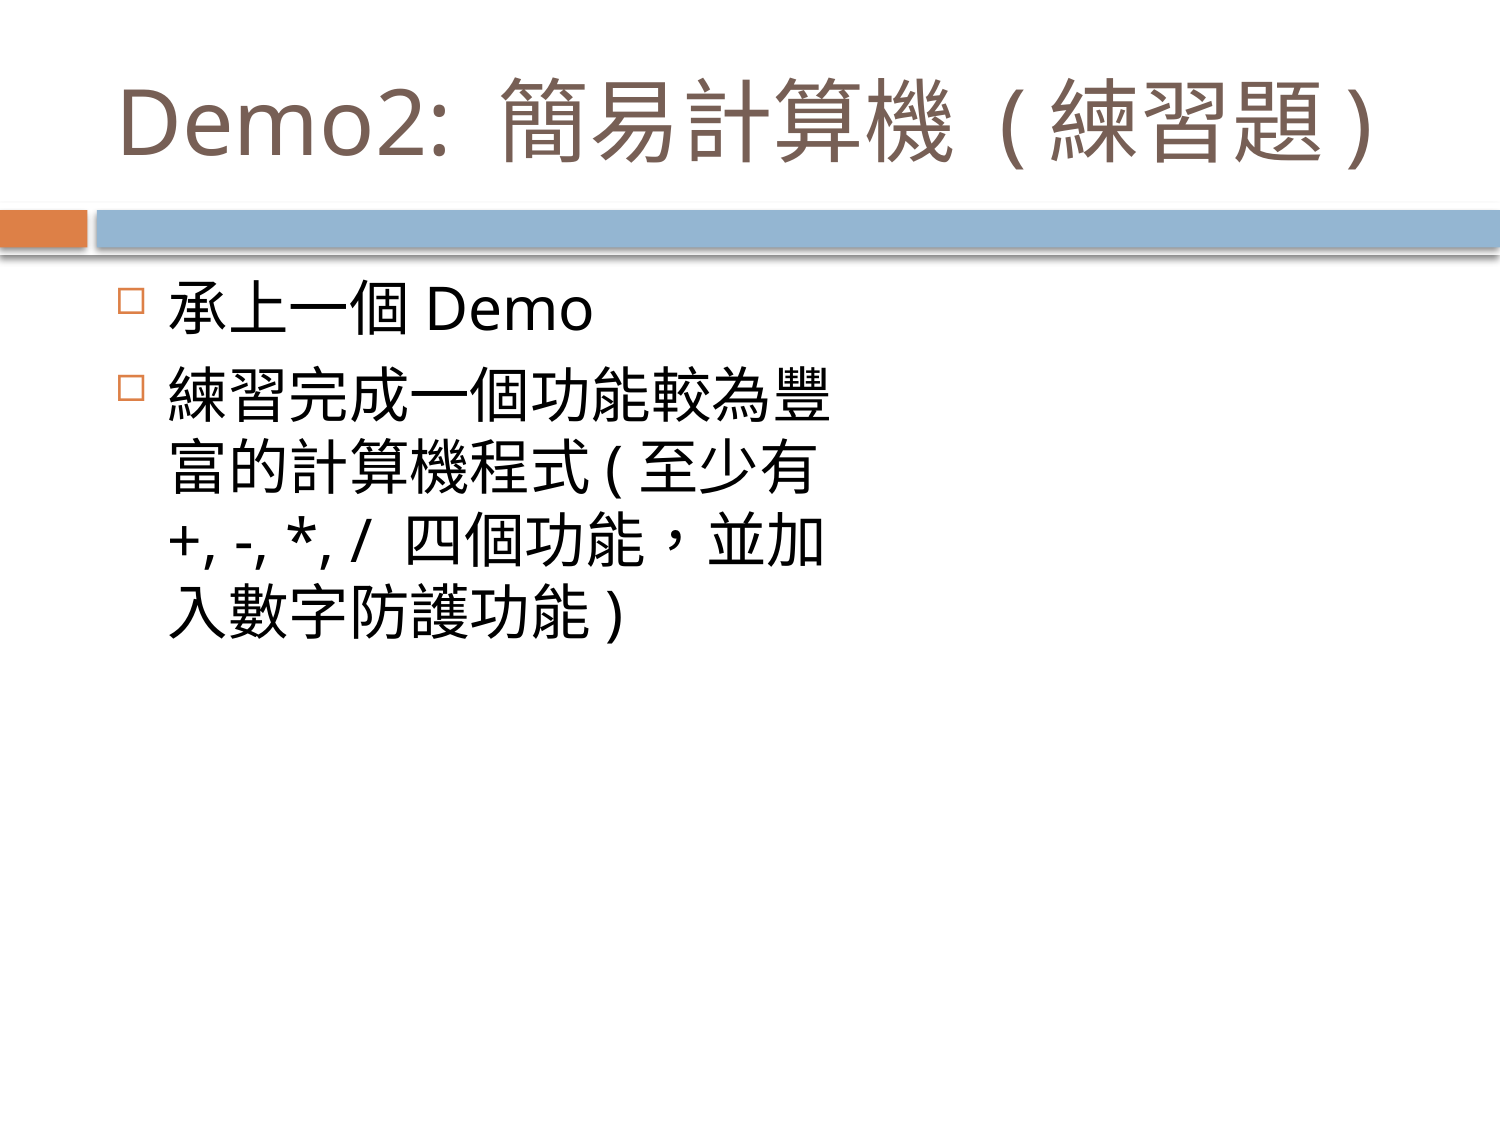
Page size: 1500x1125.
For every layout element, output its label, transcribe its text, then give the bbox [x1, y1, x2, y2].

title Demo2: 簡易計算機 (練習題) [100, 37, 1438, 200]
list 承上一個Demo 練習完成一個功能較為豐富的計算機程式(至少有+, -, *, / 四個功能，並加入數字防護功能) [100, 262, 869, 1000]
